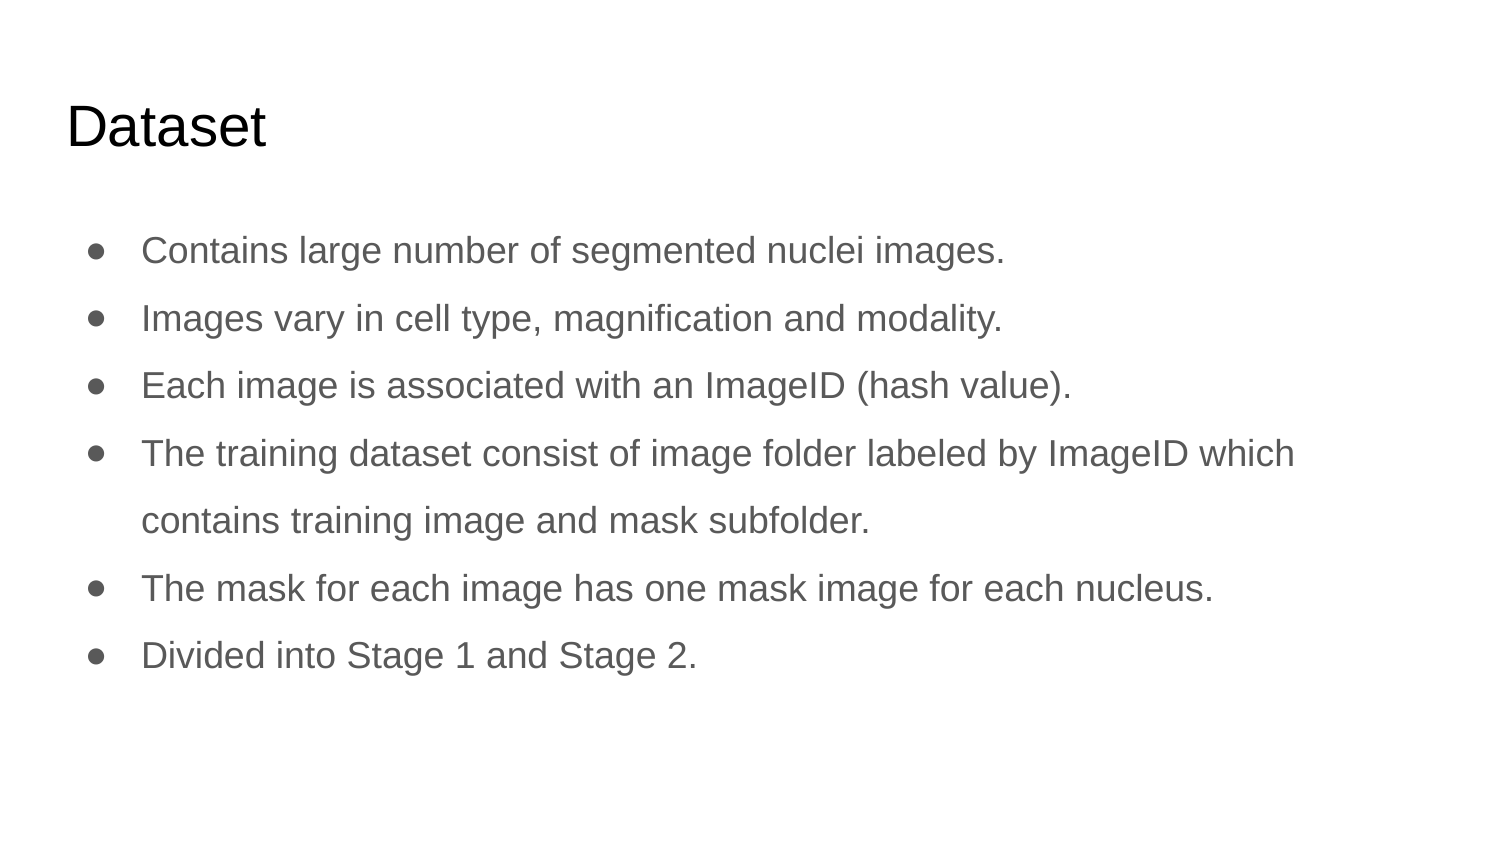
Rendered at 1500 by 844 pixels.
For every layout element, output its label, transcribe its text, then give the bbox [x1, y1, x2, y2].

list Contains large number of segmented nuclei images. Images vary in cell type, magnification and modality. Each image is associated with an ImageID (hash value). The training dataset consist of image folder labeled by ImageID which contains training image and mask subfolder. The mask for each image has one mask image for each nucleus. Divided into Stage 1 and Stage 2. [51, 189, 1449, 750]
title Dataset [51, 72, 1449, 167]
